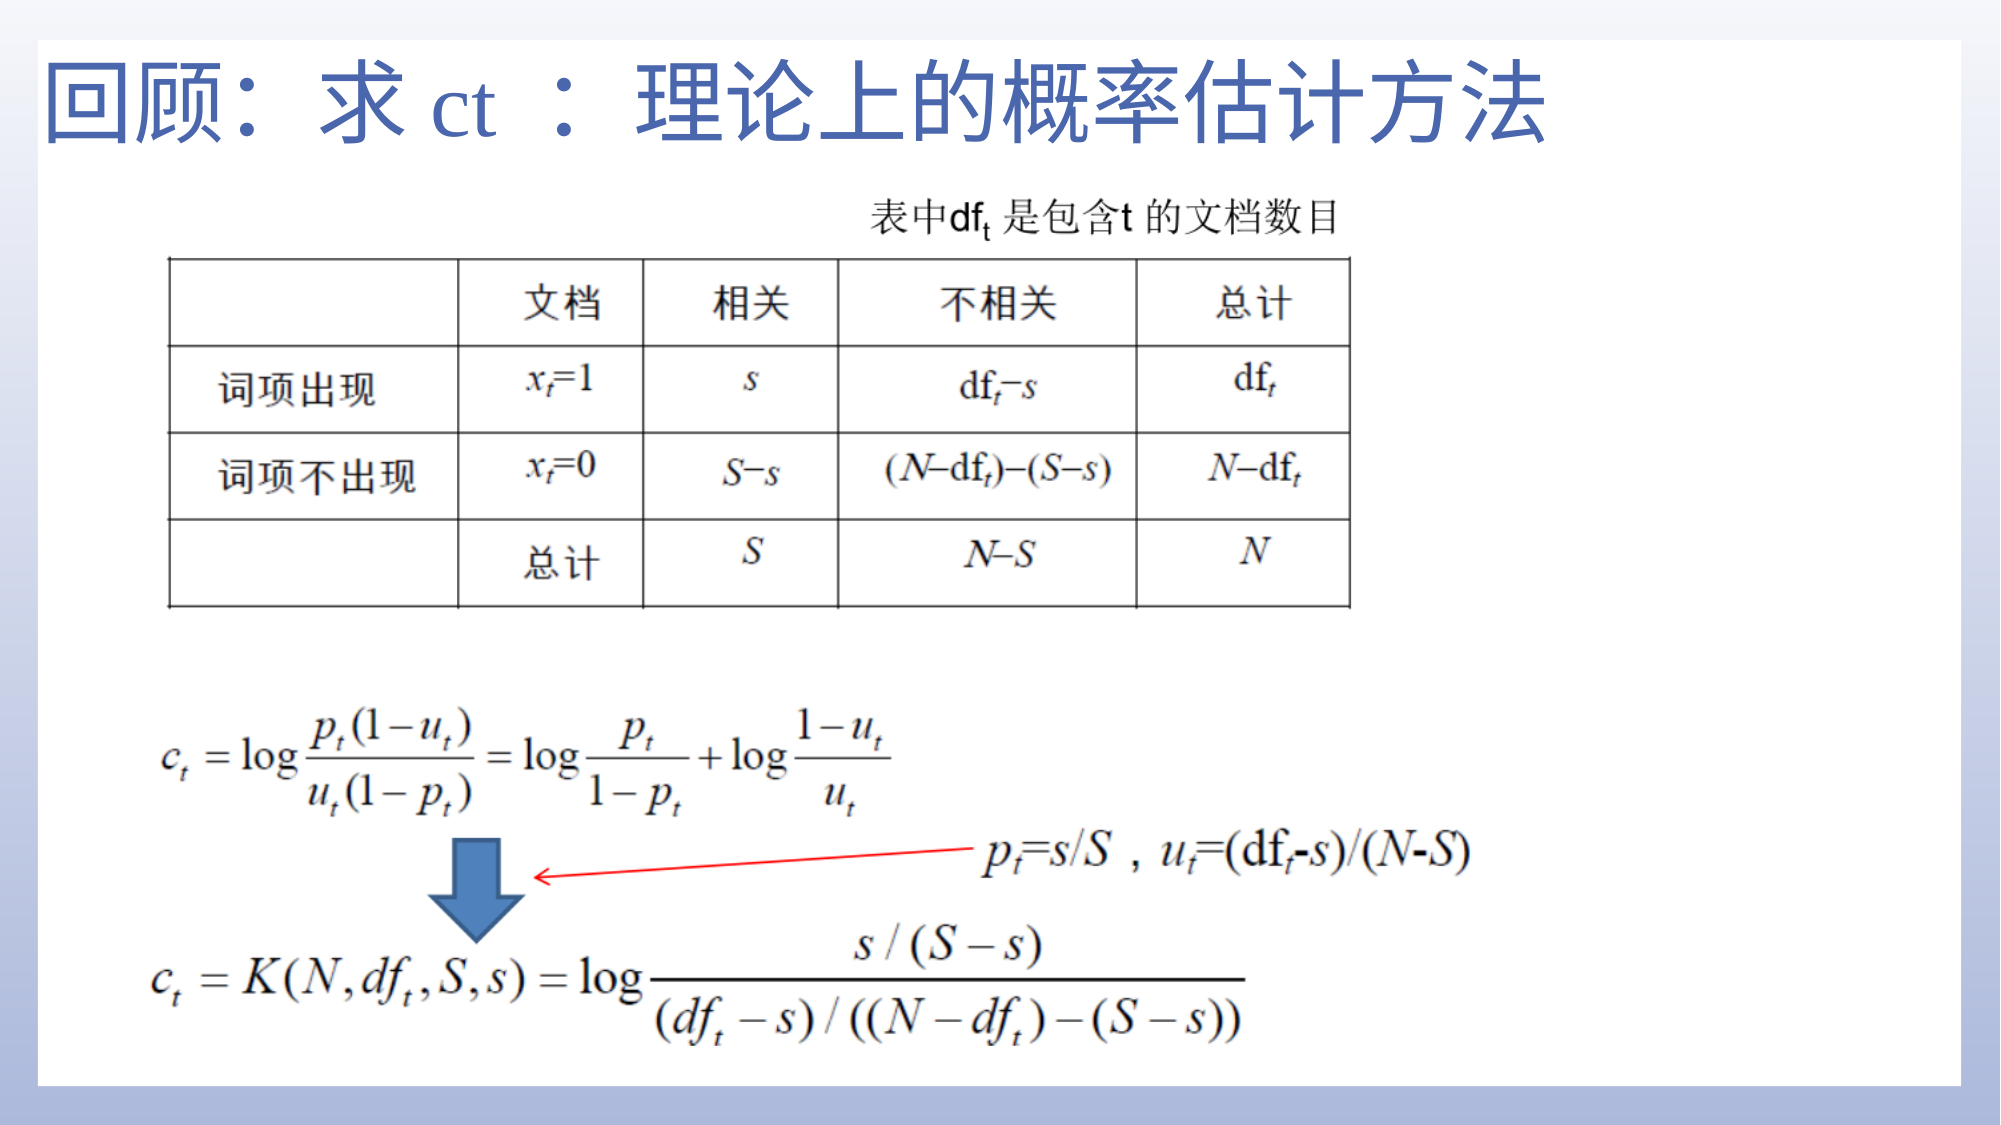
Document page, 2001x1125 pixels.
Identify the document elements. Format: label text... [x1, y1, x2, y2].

title 回顾：求ct ：理论上的概率估计方法 [26, 36, 1822, 177]
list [138, 193, 1480, 1055]
